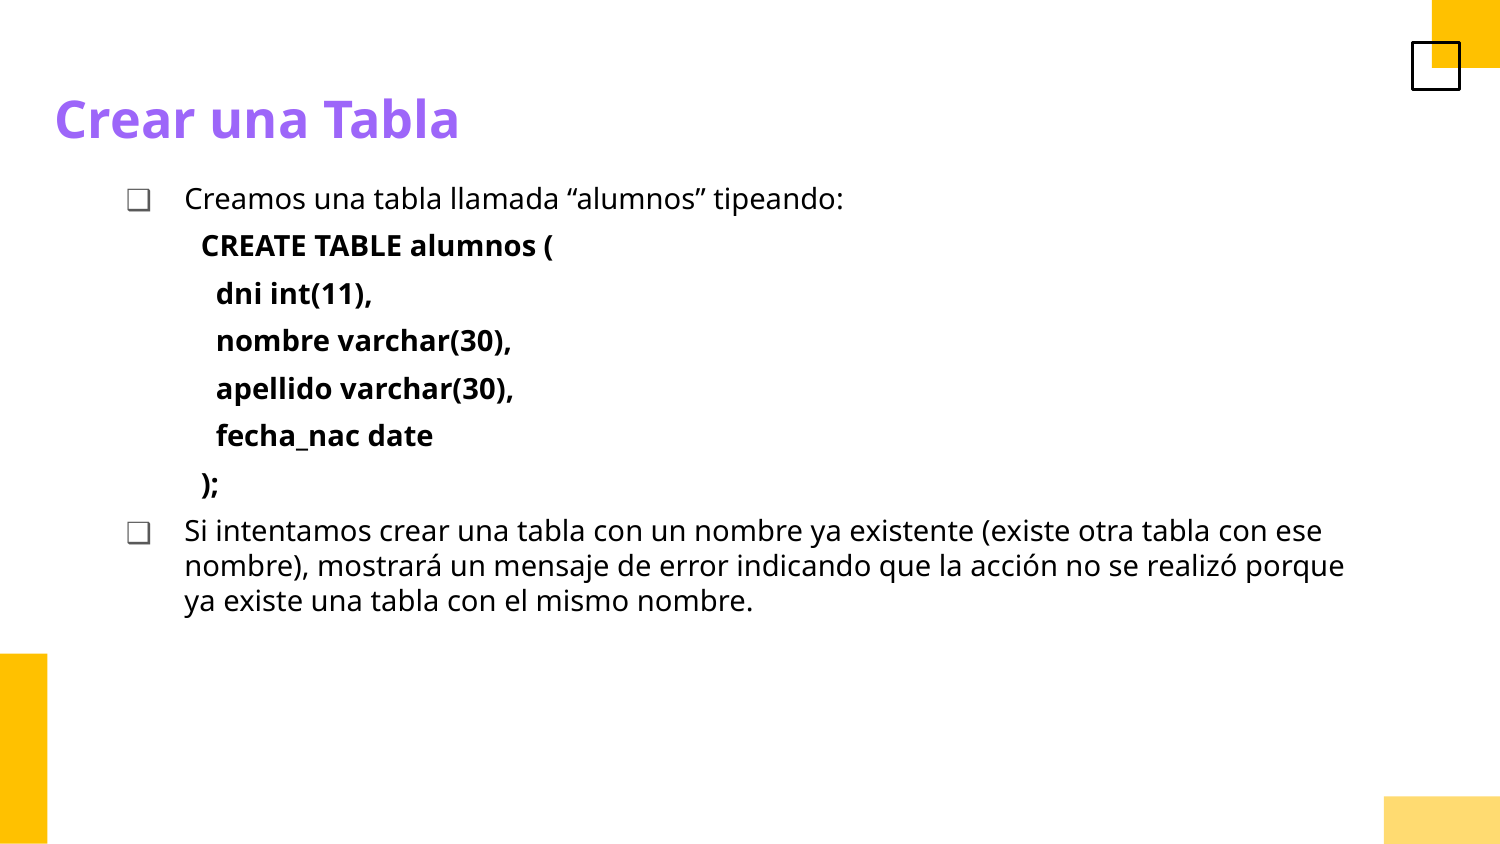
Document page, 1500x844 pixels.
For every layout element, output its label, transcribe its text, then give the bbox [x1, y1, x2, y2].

text_box Crear una Tabla [40, 71, 1460, 166]
text_box Creamos una tabla llamada “alumnos” tipeando: CREATE TABLE alumnos ( dni int(11), nombre varchar(30), apellido varchar(30), fecha_nac date ); Si intentamos crear una tabla con un nombre ya existente (existe otra tabla con ese nombre), mostrará un mensaje de error indicando que la acción no se realizó porque ya existe una tabla con el mismo nombre. [110, 165, 1394, 641]
